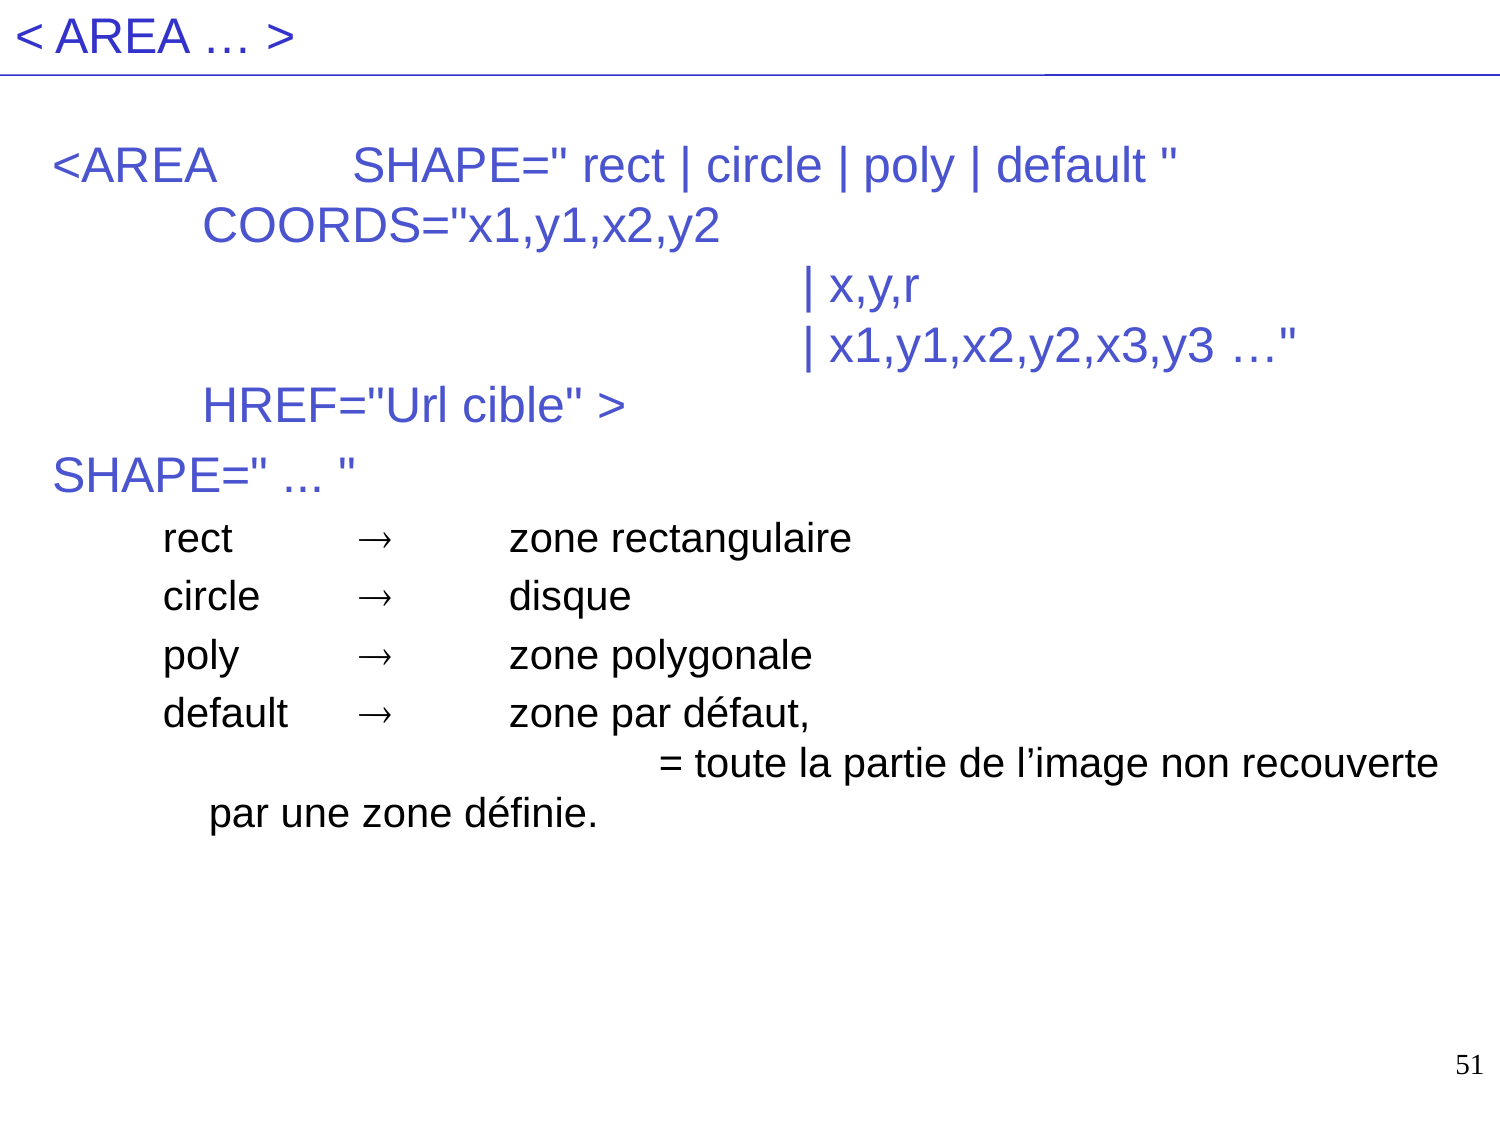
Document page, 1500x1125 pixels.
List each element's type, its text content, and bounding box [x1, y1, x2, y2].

list <AREA SHAPE=" rect | circle | poly | default " COORDS="x1,y1,x2,y2 | x,y,r | x1,y1,x2,y2,x3,y3 …" HREF="Url cible" > SHAPE=" ... " rect  zone rectangulaire circle  disque poly  zone polygonale default  zone par défaut, = toute la partie de l’image non recouverte par une zone définie. [37, 125, 1471, 800]
slide_number 51 [1187, 1037, 1500, 1113]
title < AREA … > [0, 0, 1500, 75]
